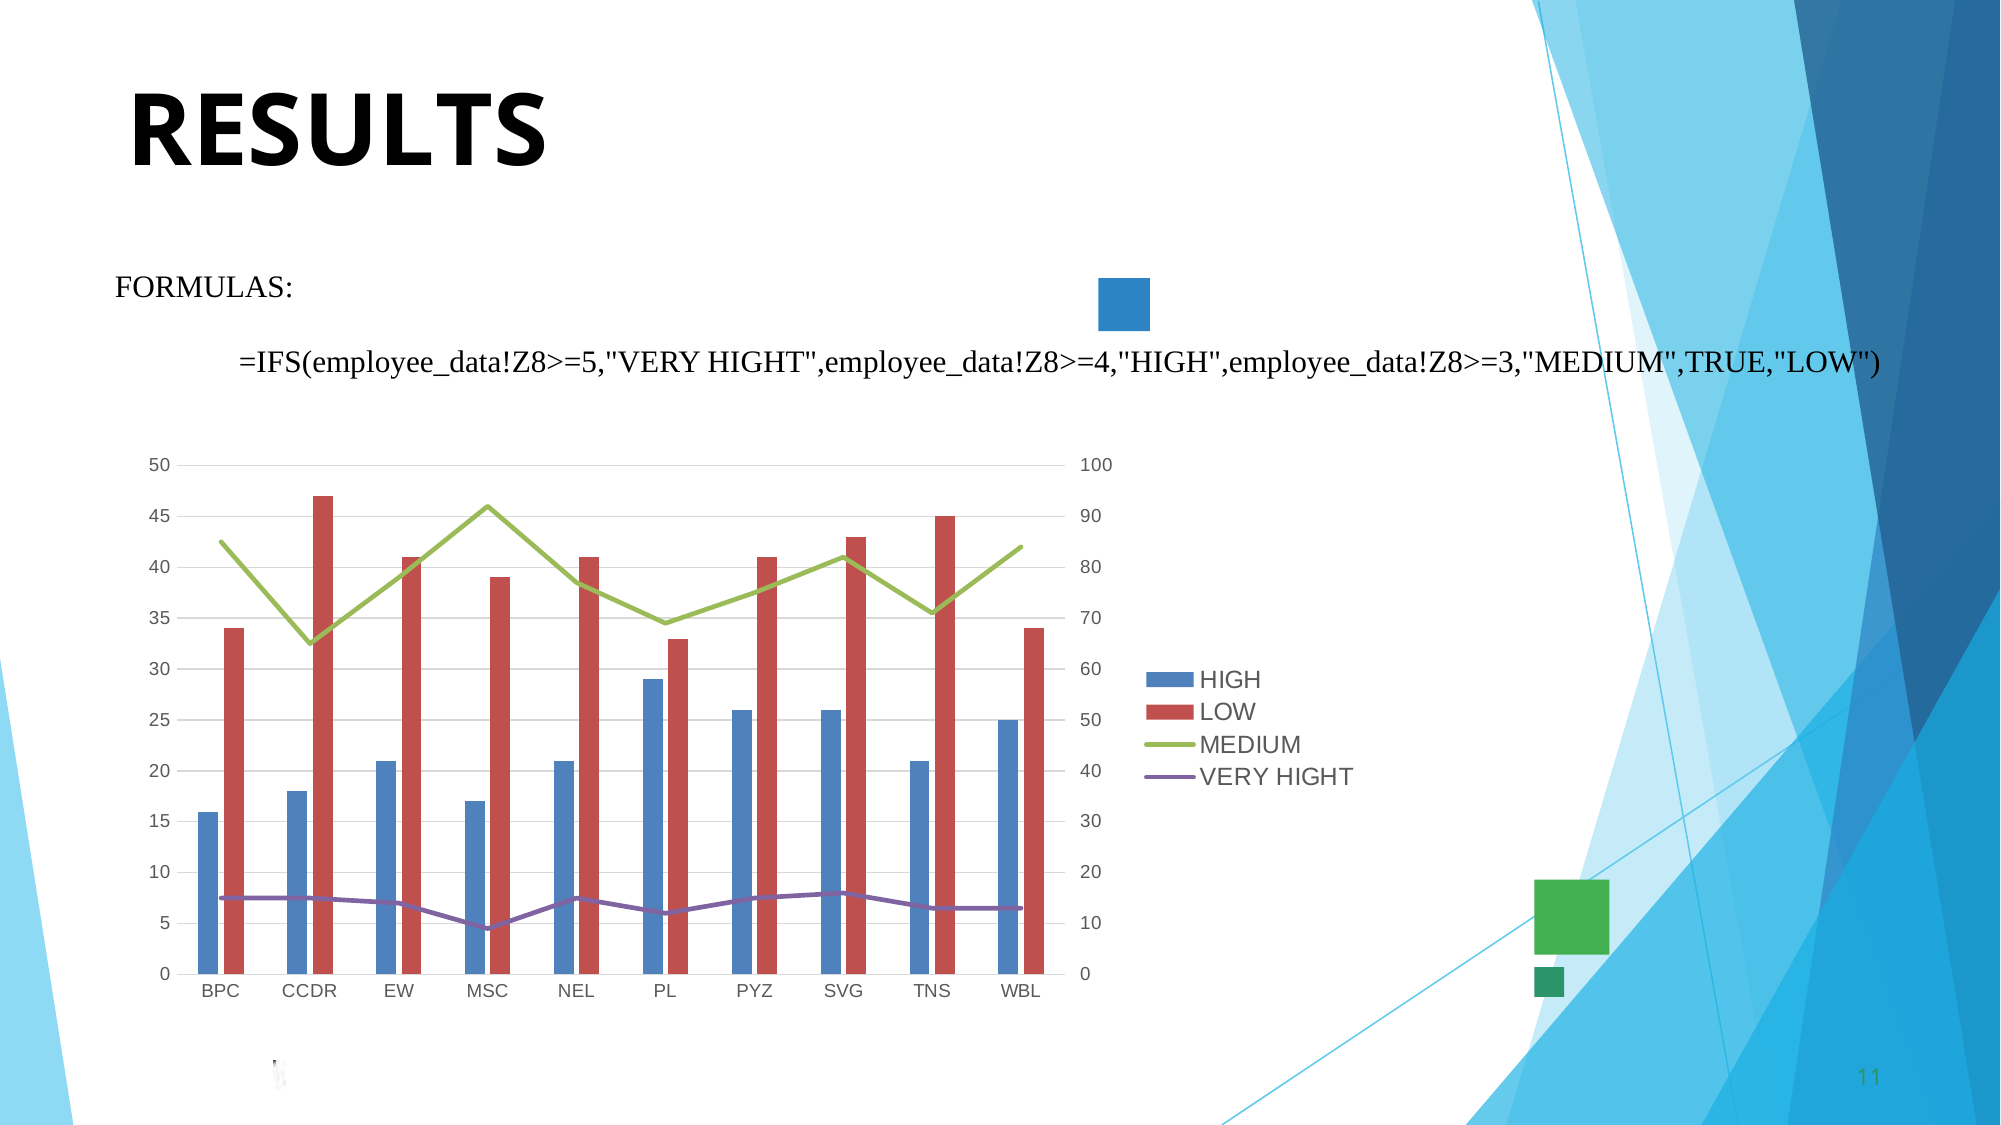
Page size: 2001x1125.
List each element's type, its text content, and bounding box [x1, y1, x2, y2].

text_box [1534, 967, 1565, 997]
text_box 11 [1849, 1061, 1888, 1095]
picture [273, 1060, 286, 1090]
text_box [1534, 879, 1610, 955]
chart [123, 443, 1375, 1014]
title RESULTS [123, 62, 1877, 254]
list FORMULAS: =IFS(employee_data!Z8>=5,"VERY HIGHT",employee_data!Z8>=4,"HIGH",employee_data!Z8>=3,"MEDIUM",TRUE,"LOW") [99, 258, 1901, 388]
